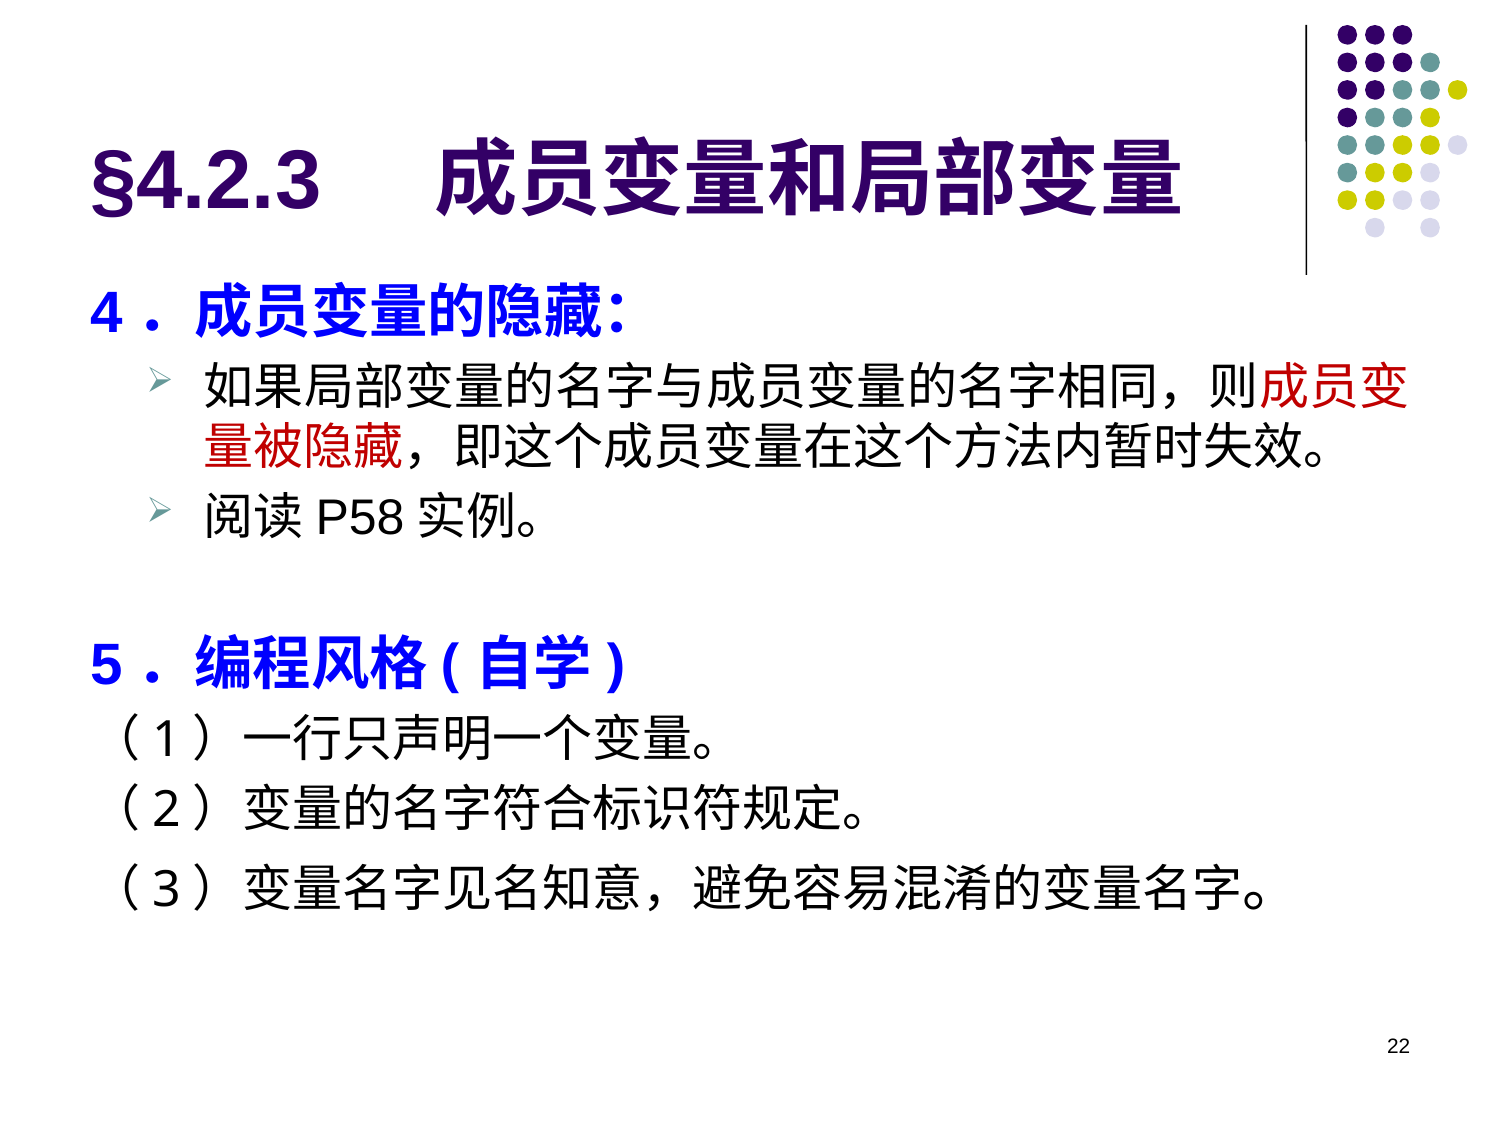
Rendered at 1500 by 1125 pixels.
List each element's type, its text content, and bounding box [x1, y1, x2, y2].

slide_number 22 [1074, 1024, 1426, 1101]
title §4.2.3 成员变量和局部变量 [74, 19, 1313, 233]
list 4．成员变量的隐藏： 如果局部变量的名字与成员变量的名字相同，则成员变量被隐藏，即这个成员变量在这个方法内暂时失效。 阅读P58实例。 5．编程风格(自学) （1）一行只声明一个变量。 （2）变量的名字符合标识符规定。 （3）变量名字见名知意，避免容易混淆的变量名字。 [74, 266, 1426, 1006]
